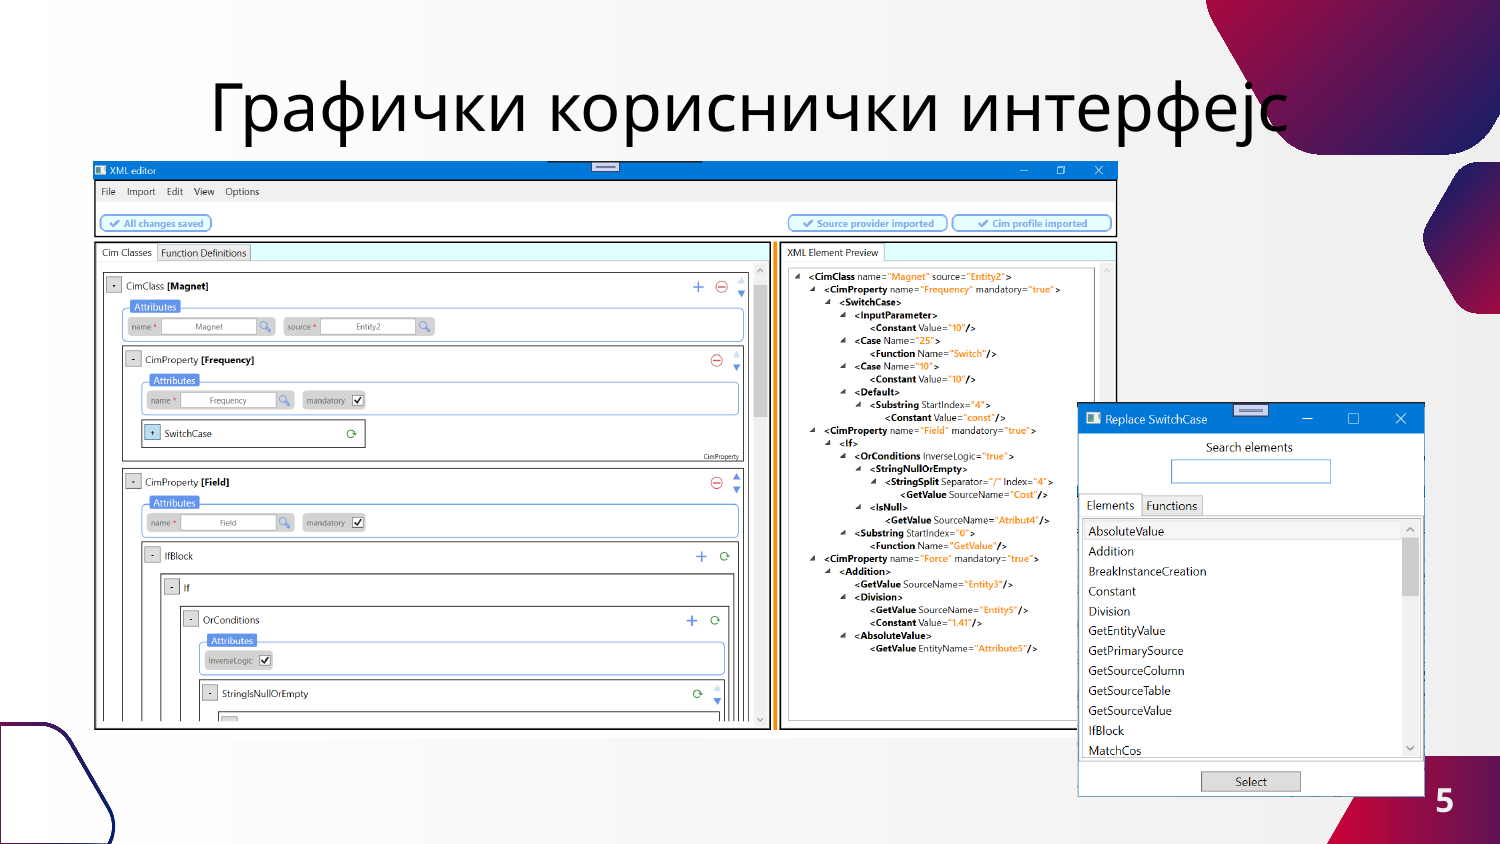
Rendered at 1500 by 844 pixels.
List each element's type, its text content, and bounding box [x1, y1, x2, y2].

title Графички кориснички интерфејс [116, 61, 1383, 150]
picture [93, 160, 1425, 797]
slide_number 5 [1389, 755, 1500, 844]
